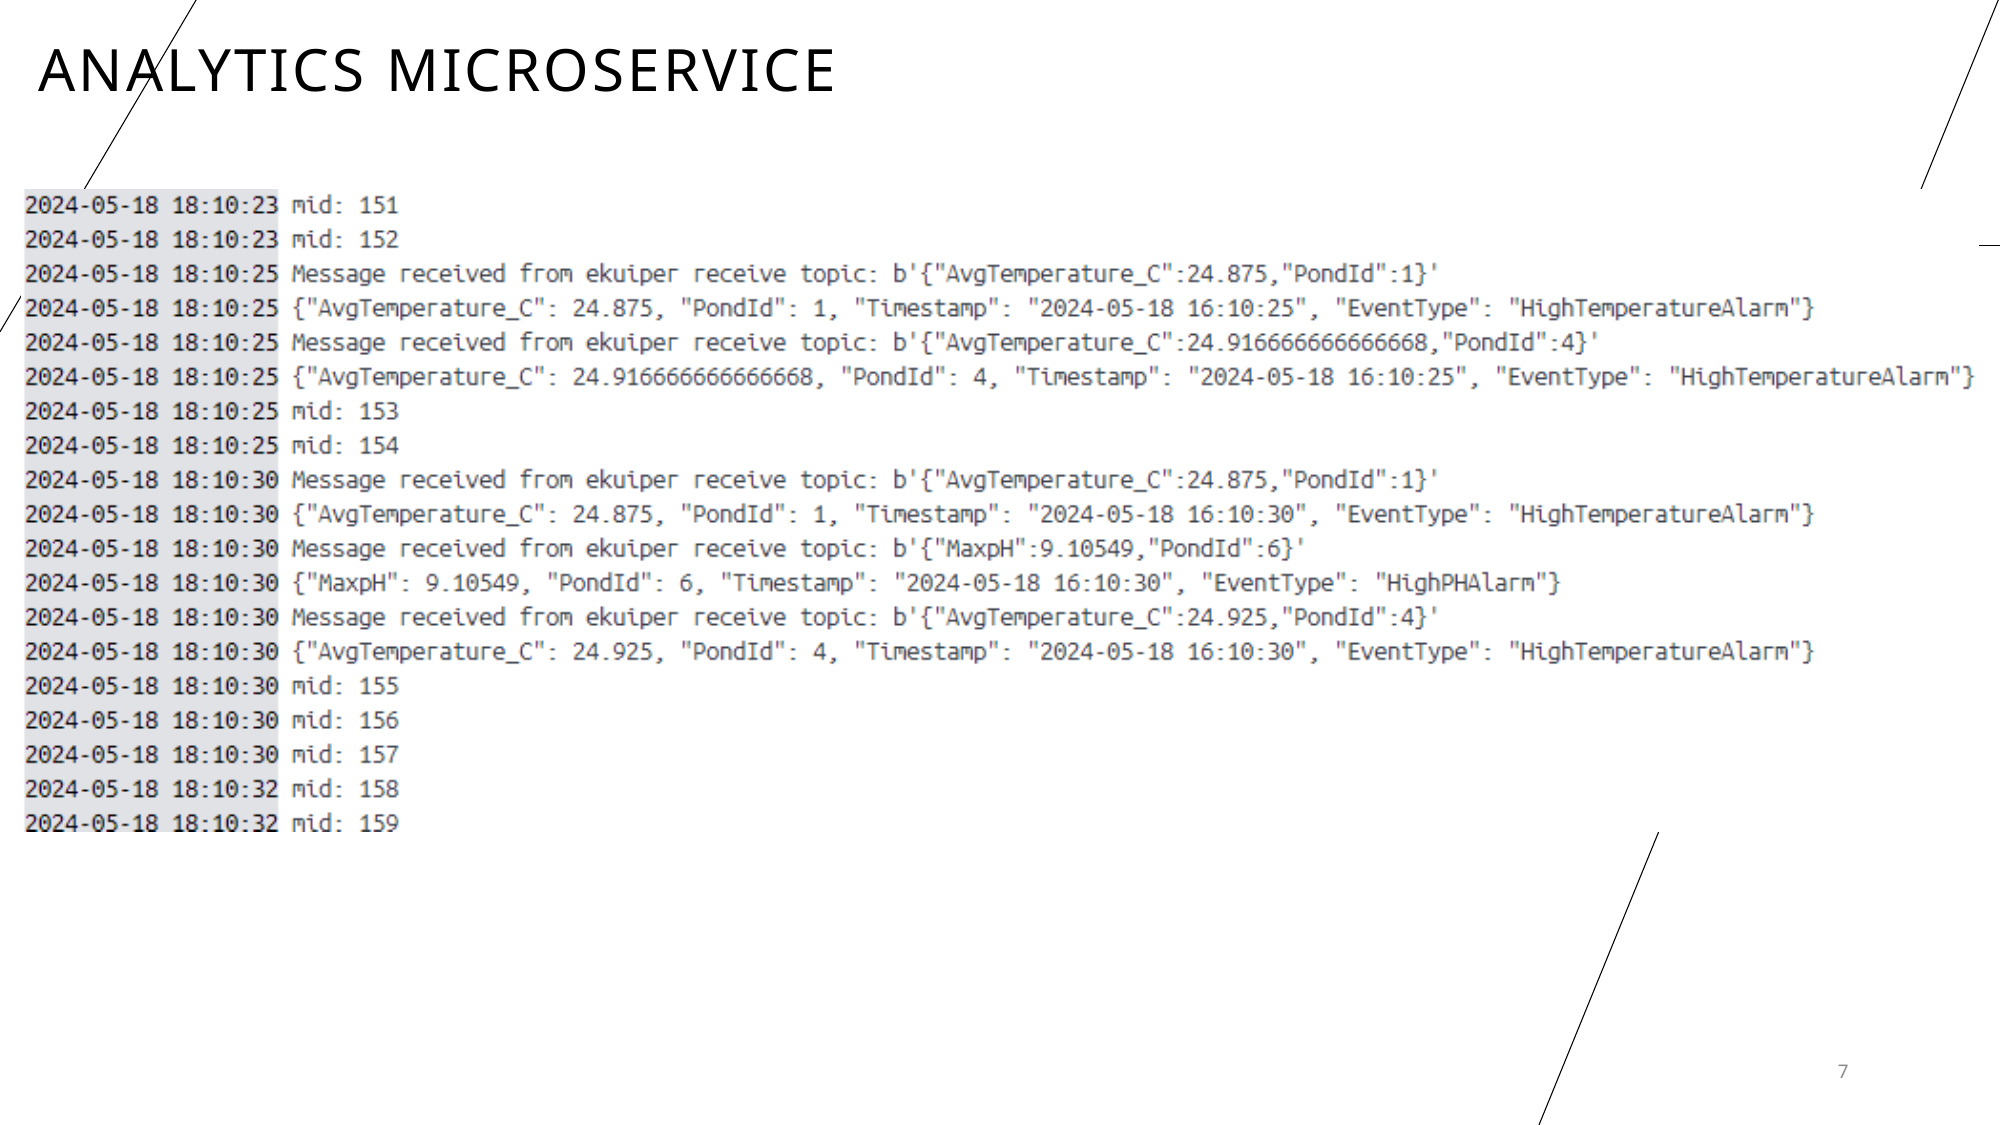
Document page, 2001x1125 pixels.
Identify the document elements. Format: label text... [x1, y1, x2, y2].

slide_number 7 [1701, 1042, 1864, 1103]
picture [21, 189, 1979, 832]
title Analytics microservice [23, 17, 1220, 113]
